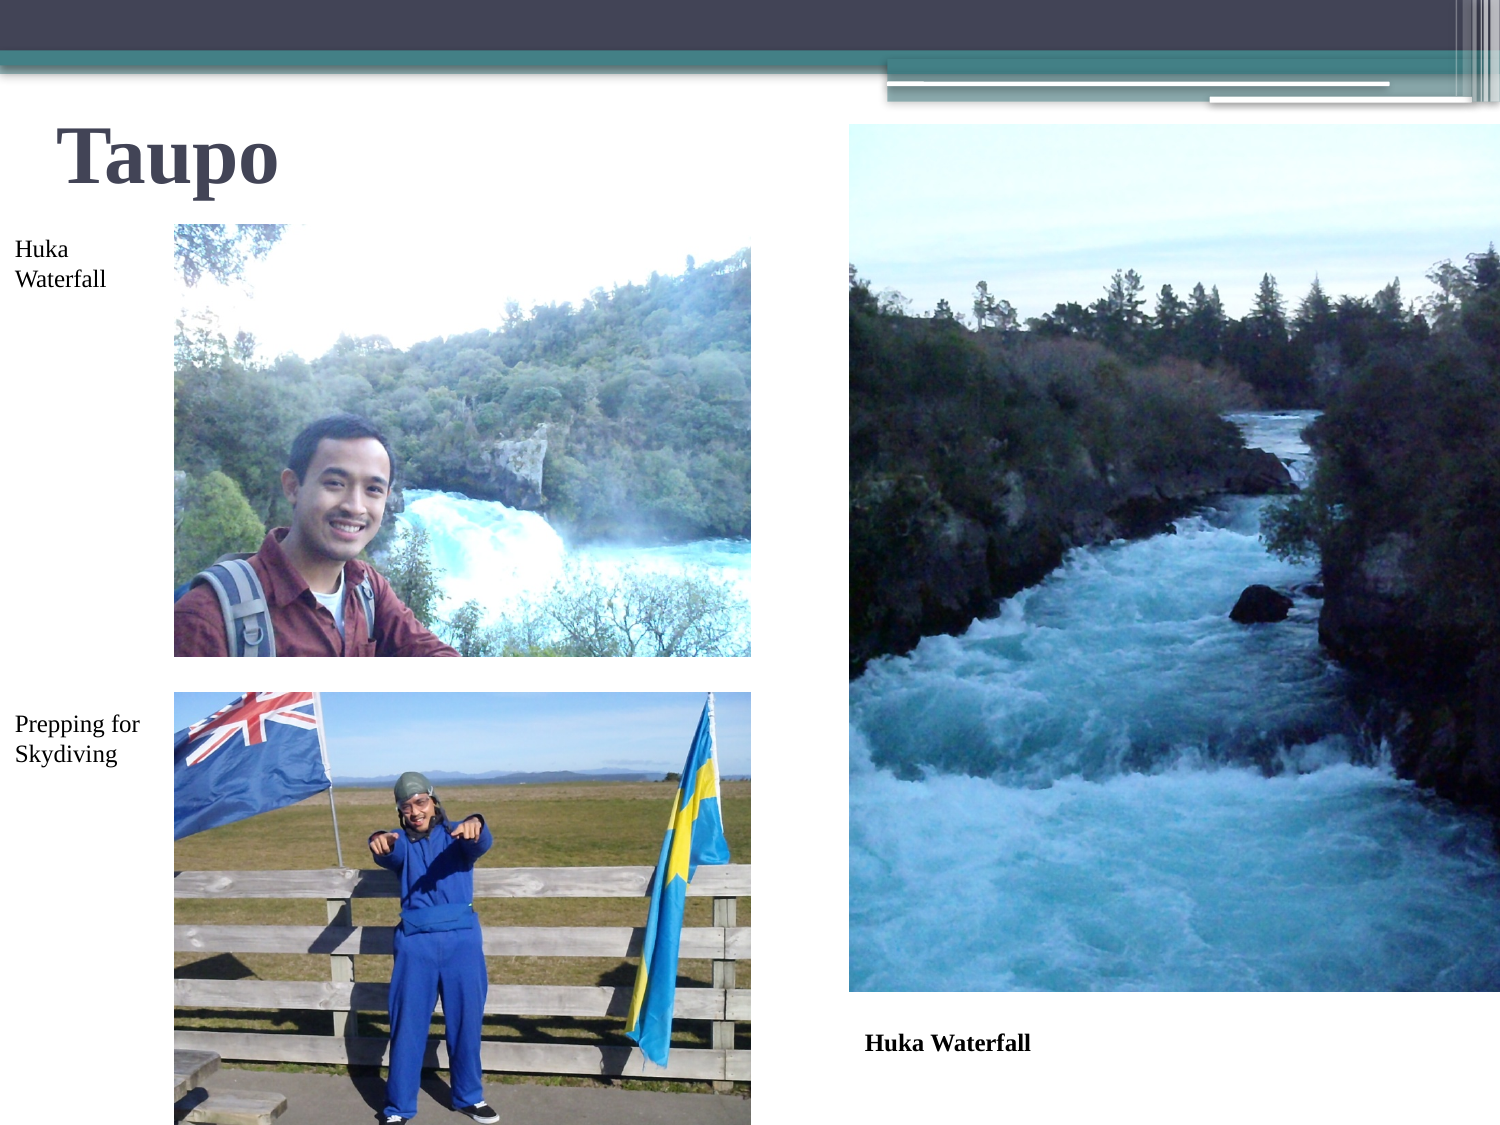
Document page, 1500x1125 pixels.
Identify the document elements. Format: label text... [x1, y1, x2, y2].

text_box Huka Waterfall [0, 224, 171, 300]
text_box Huka Waterfall [849, 1018, 1500, 1064]
title Taupo [0, 62, 1350, 238]
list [174, 692, 752, 1125]
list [174, 224, 752, 658]
text_box Prepping for Skydiving [0, 699, 168, 775]
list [849, 124, 1500, 992]
